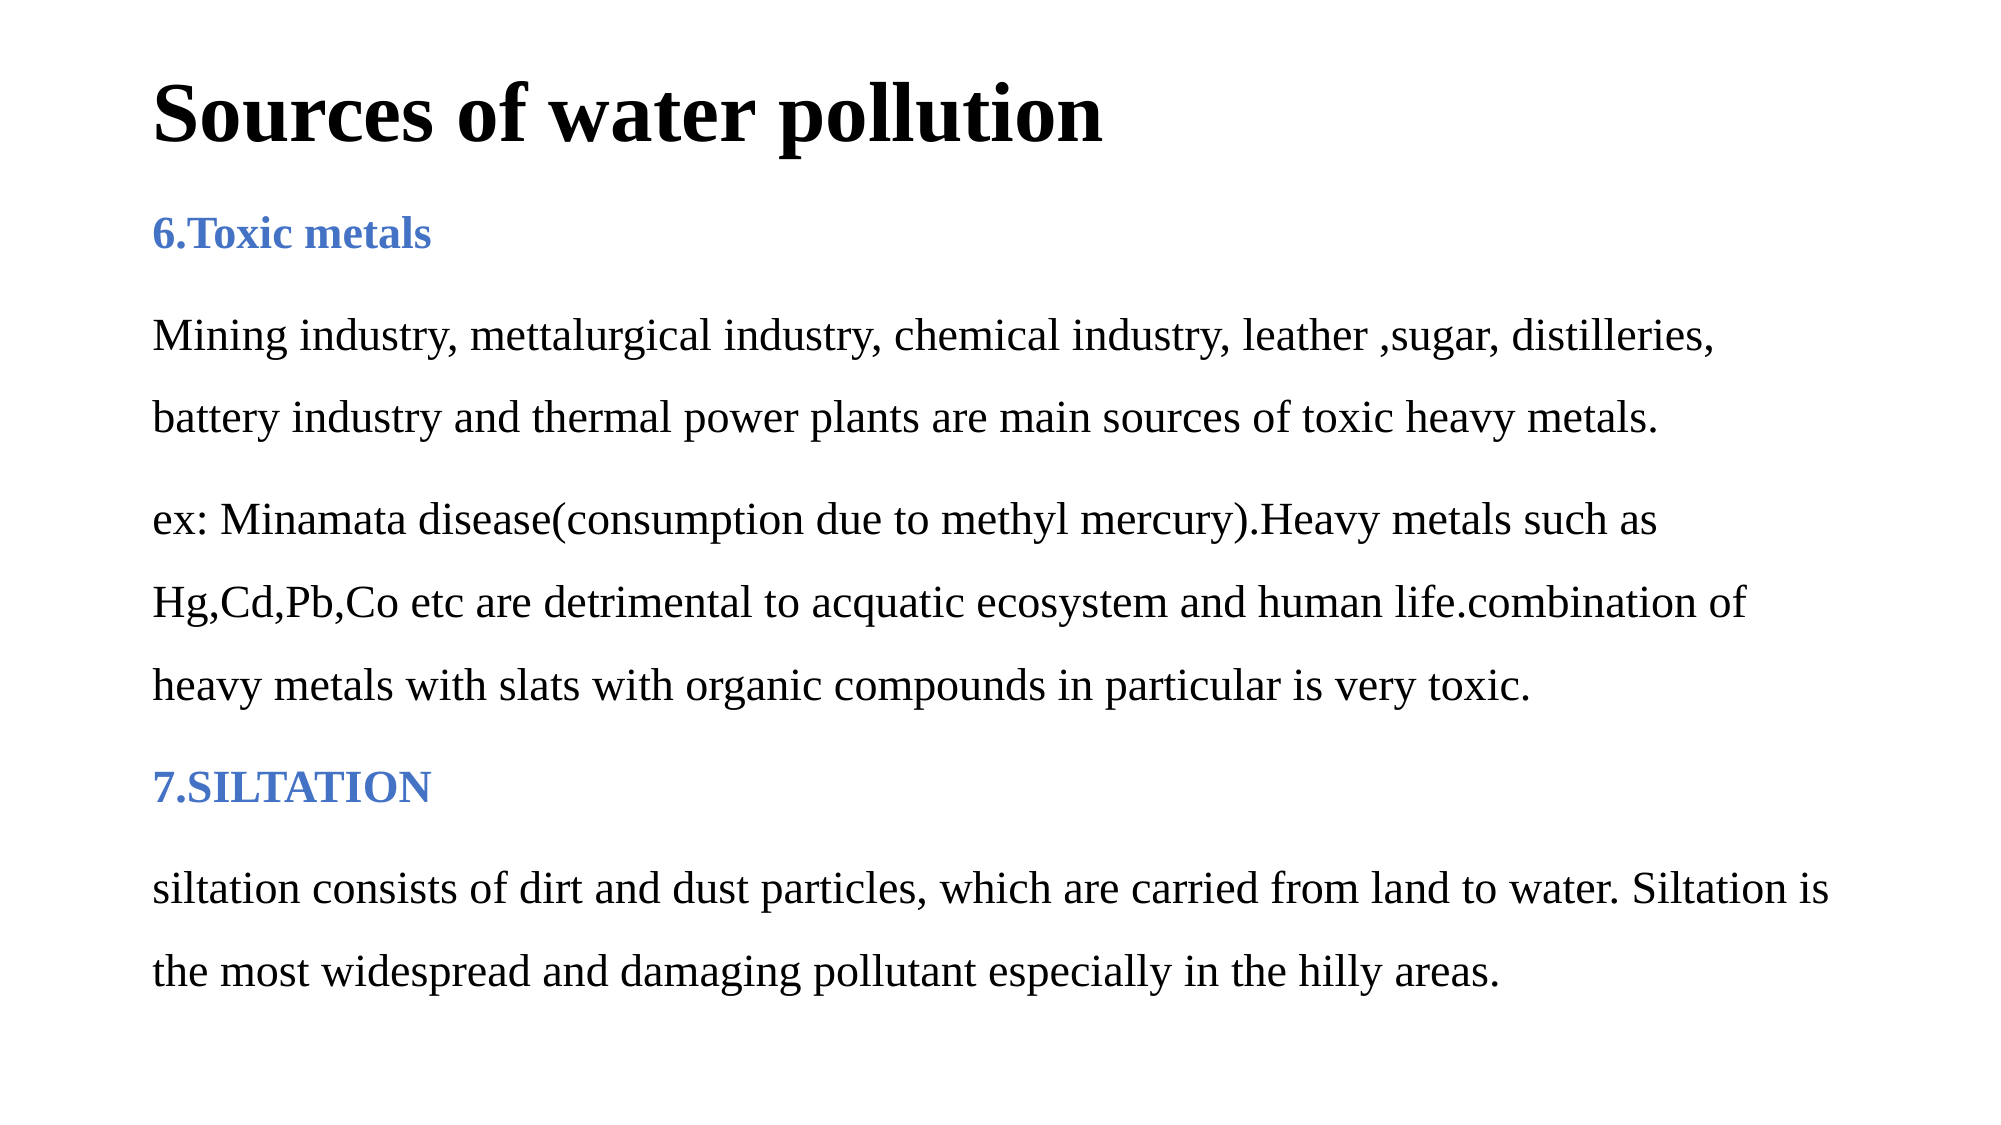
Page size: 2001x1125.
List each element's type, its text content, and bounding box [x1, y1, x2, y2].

title Sources of water pollution [137, 59, 1863, 167]
list 6.Toxic metals Mining industry, mettalurgical industry, chemical industry, leather ,sugar, distilleries, battery industry and thermal power plants are main sources of toxic heavy metals. ex: Minamata disease(consumption due to methyl mercury).Heavy metals such as Hg,Cd,Pb,Co etc are detrimental to acquatic ecosystem and human life.combination of heavy metals with slats with organic compounds in particular is very toxic. 7.SILTATION siltation consists of dirt and dust particles, which are carried from land to water. Siltation is the most widespread and damaging pollutant especially in the hilly areas. [137, 167, 1863, 1014]
